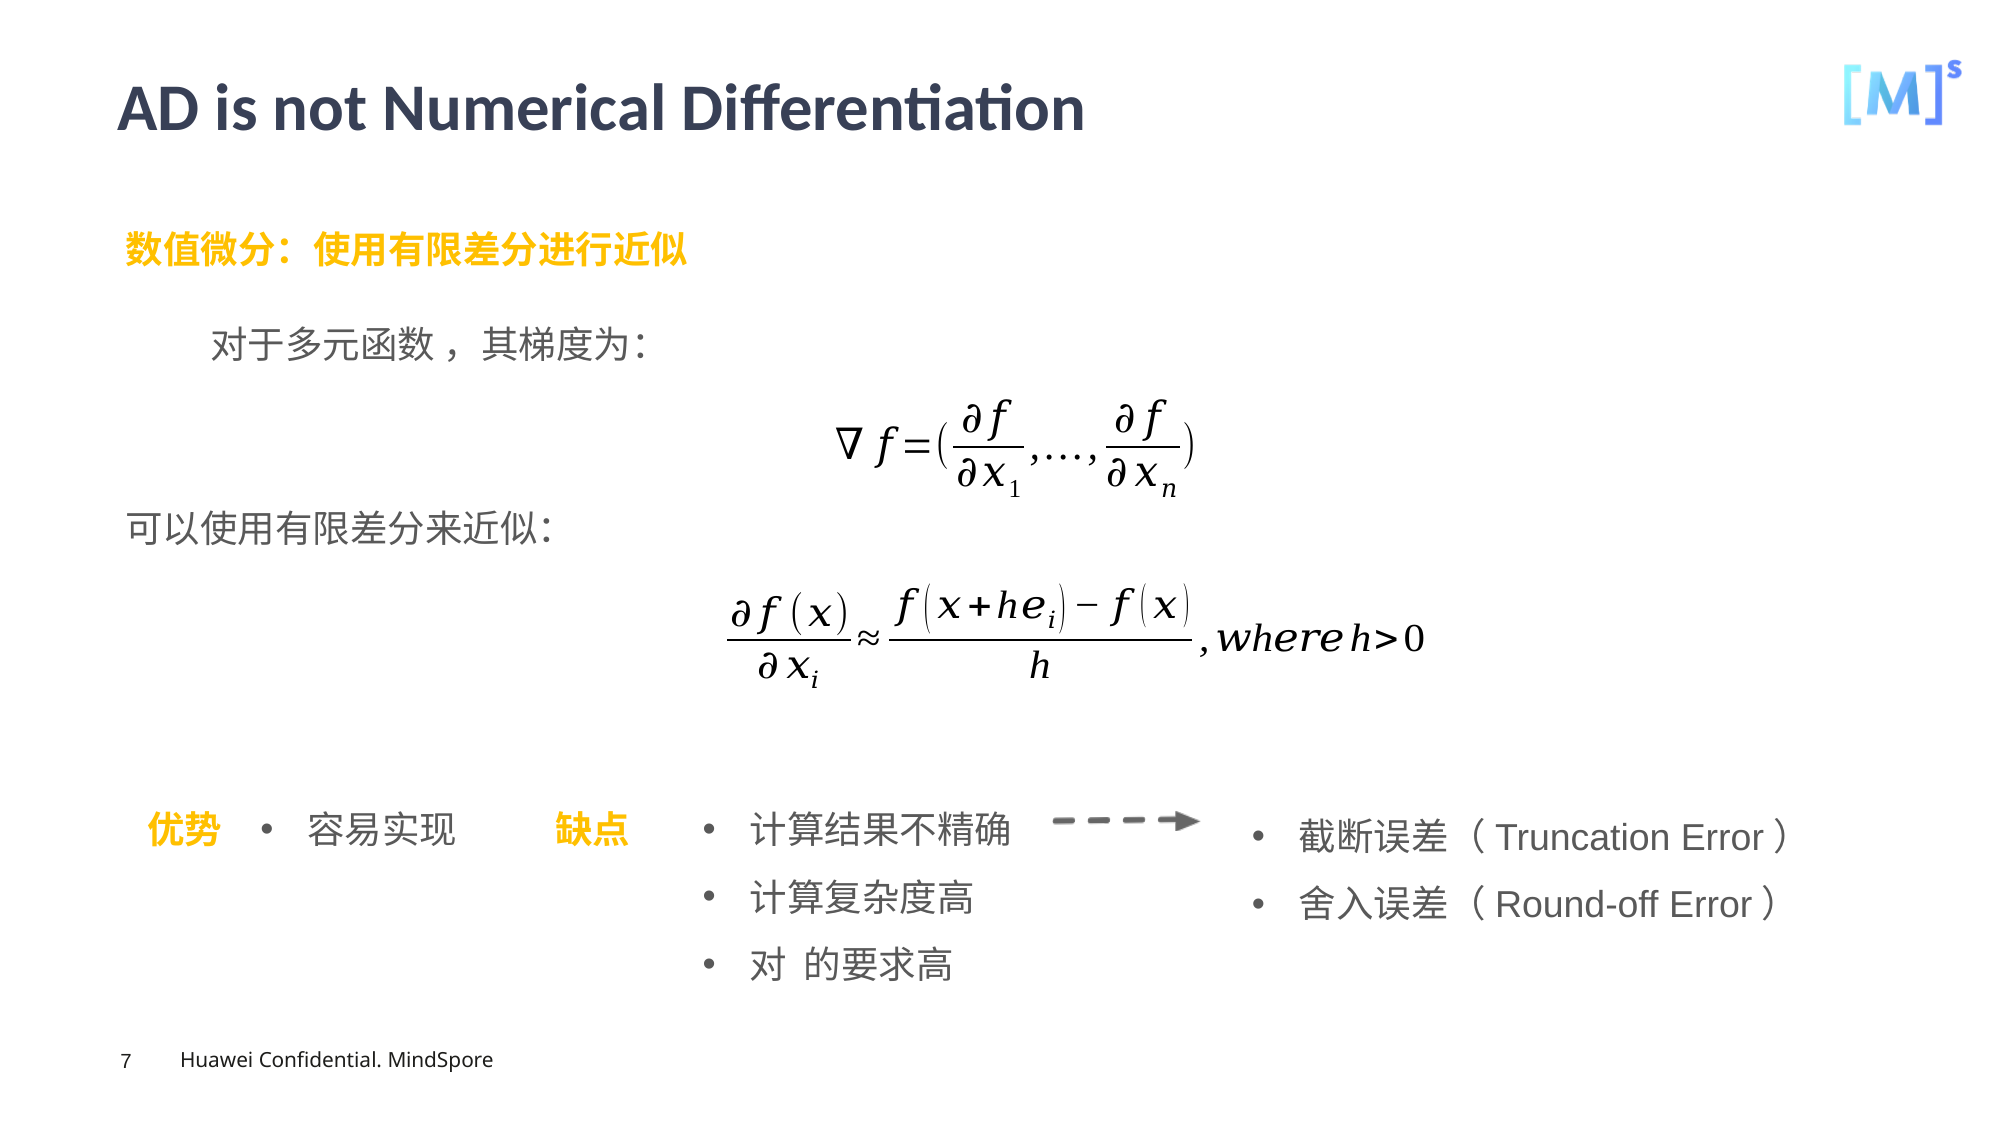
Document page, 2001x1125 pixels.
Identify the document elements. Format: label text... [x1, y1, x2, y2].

picture [1051, 810, 1202, 831]
text_box 可以使用有限差分来近似： [110, 475, 591, 558]
text_box 优势 [132, 776, 238, 859]
title AD is not Numerical Differentiation [102, 56, 1901, 154]
text_box 数值微分：使用有限差分进行近似 [111, 196, 704, 279]
text_box 容易实现 [245, 776, 473, 859]
picture [1827, 50, 1967, 138]
text_box 截断误差（Truncation Error） 舍入误差（Round-off Error） [1237, 783, 1826, 933]
text_box 缺点 [540, 776, 645, 859]
